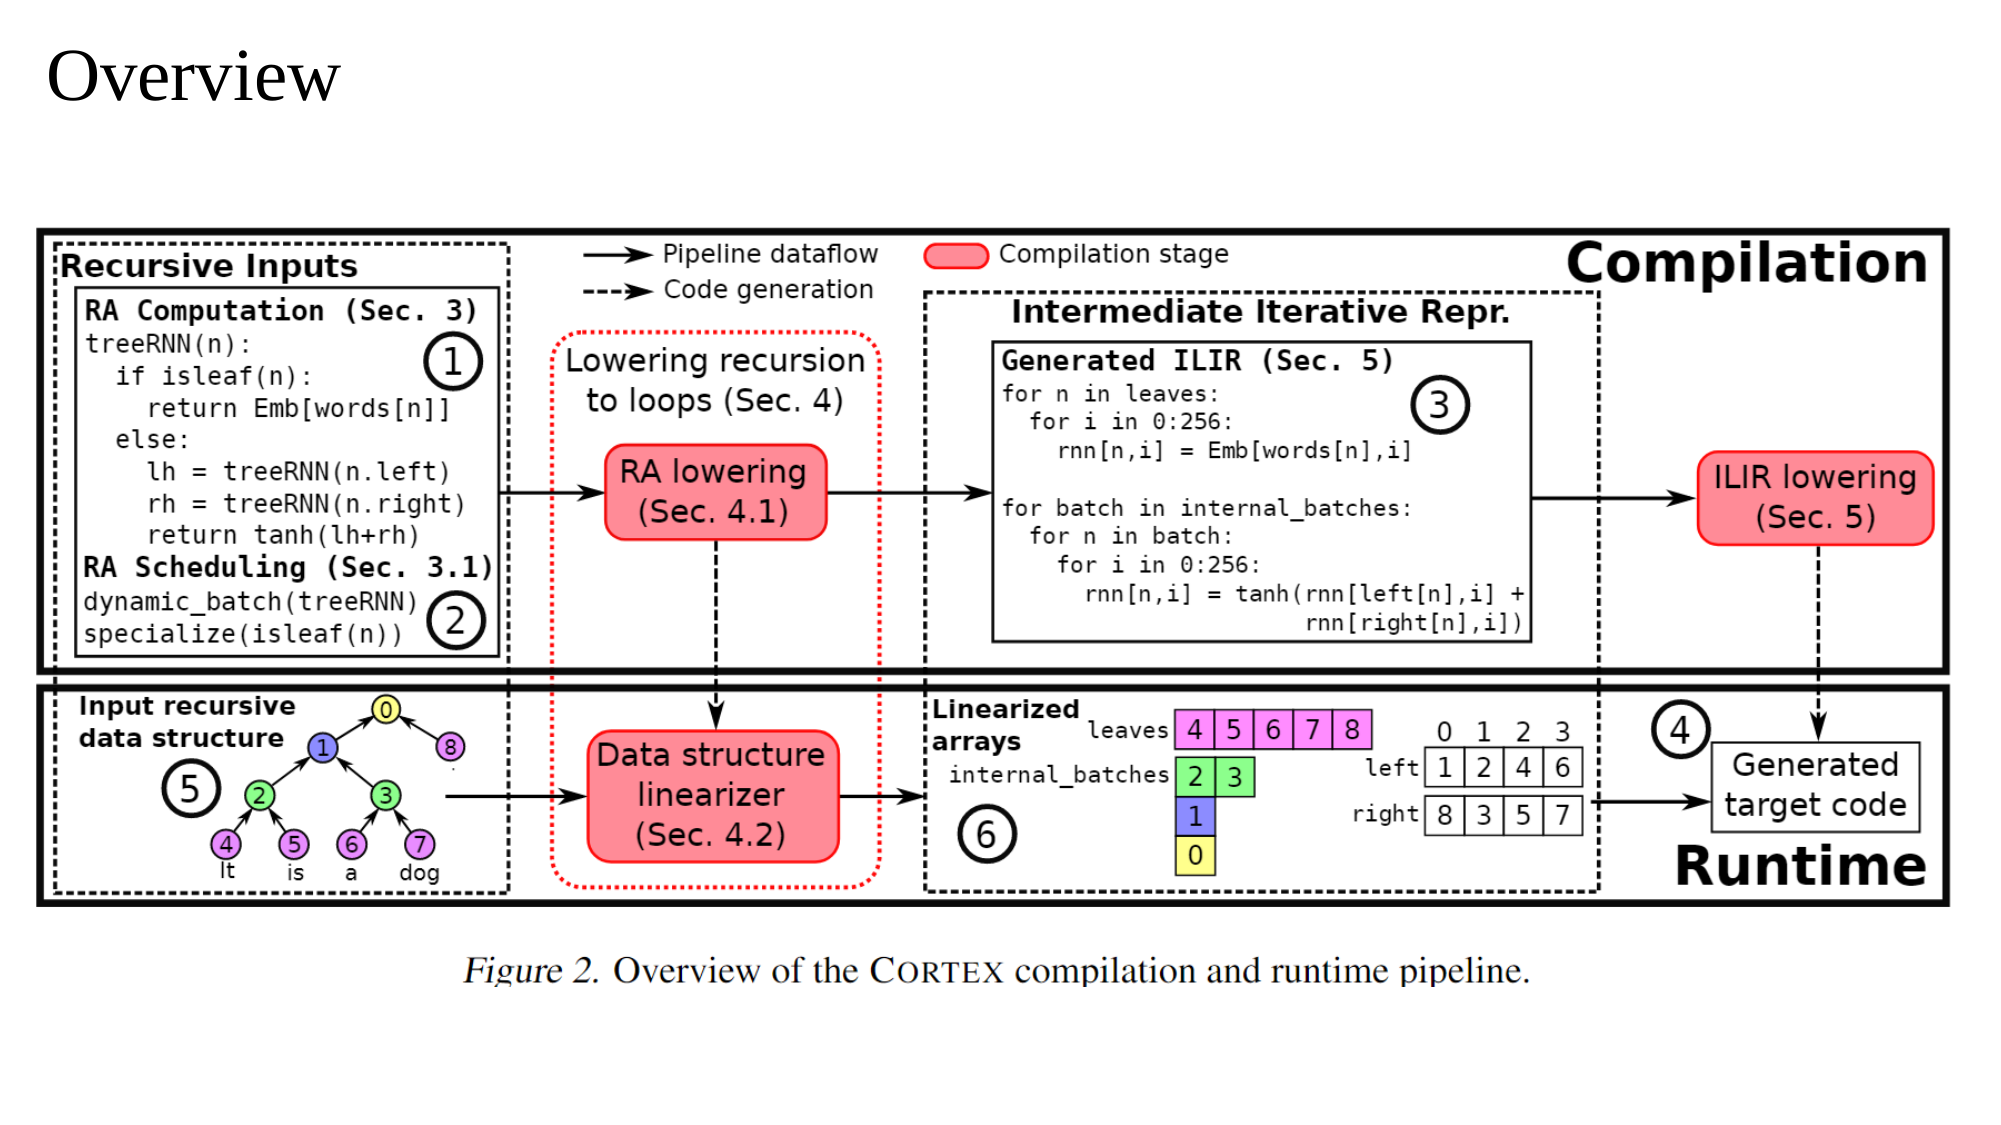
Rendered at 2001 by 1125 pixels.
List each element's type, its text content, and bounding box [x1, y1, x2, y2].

text_box Overview [31, 18, 568, 123]
picture [33, 216, 1967, 988]
